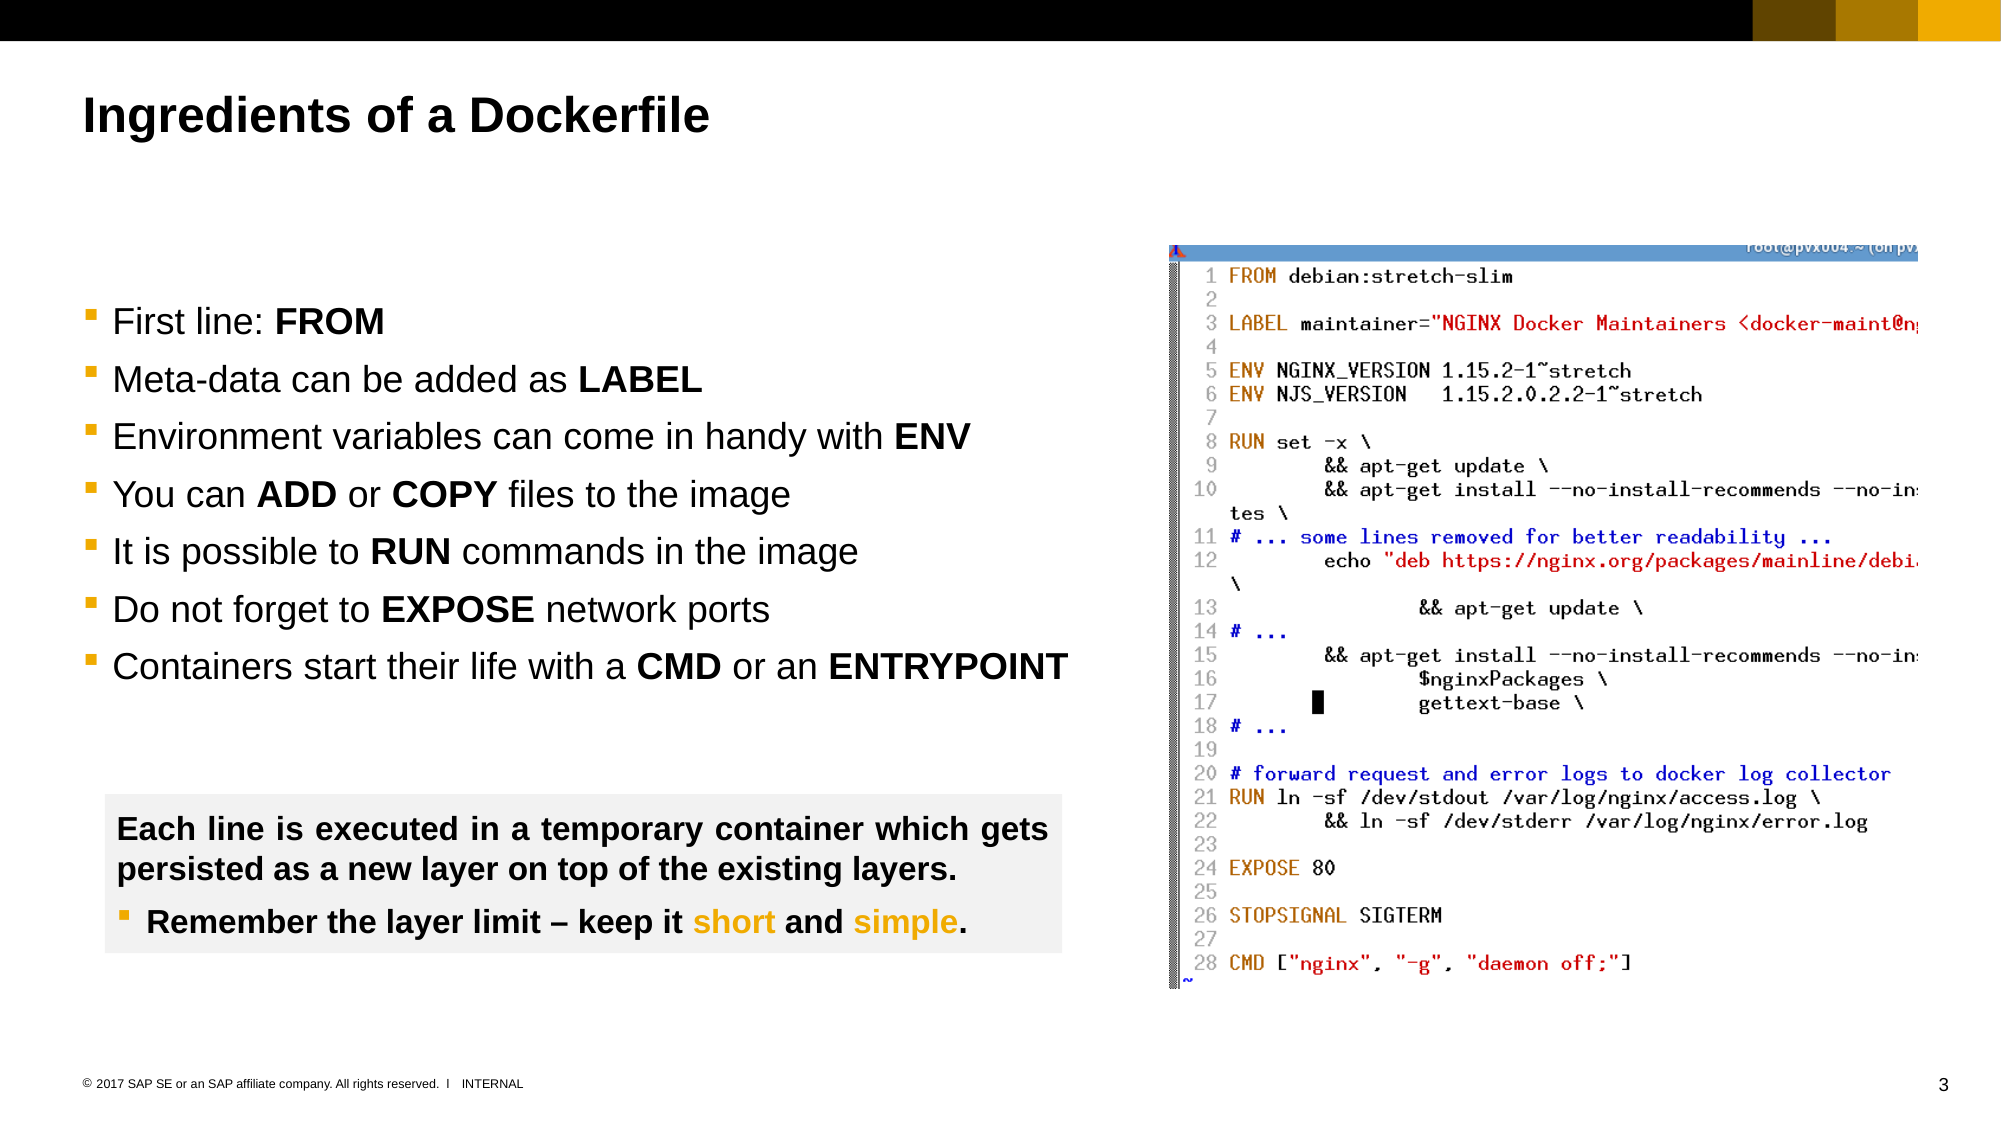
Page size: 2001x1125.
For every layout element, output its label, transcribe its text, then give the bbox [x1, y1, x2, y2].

picture [1168, 245, 1919, 989]
title Ingredients of a Dockerfile [82, 82, 1918, 144]
text_box Each line is executed in a temporary container which gets persisted as a new layer on top of the existing layers. Remember the layer limit – keep it short and simple. [104, 794, 1063, 954]
text_box First line: FROM Meta-data can be added as LABEL Environment variables can come in handy with ENV You can ADD or COPY files to the image It is possible to RUN commands in the image Do not forget to EXPOSE network ports Containers start their life with a CMD or an ENTRYPOINT [82, 265, 1085, 719]
